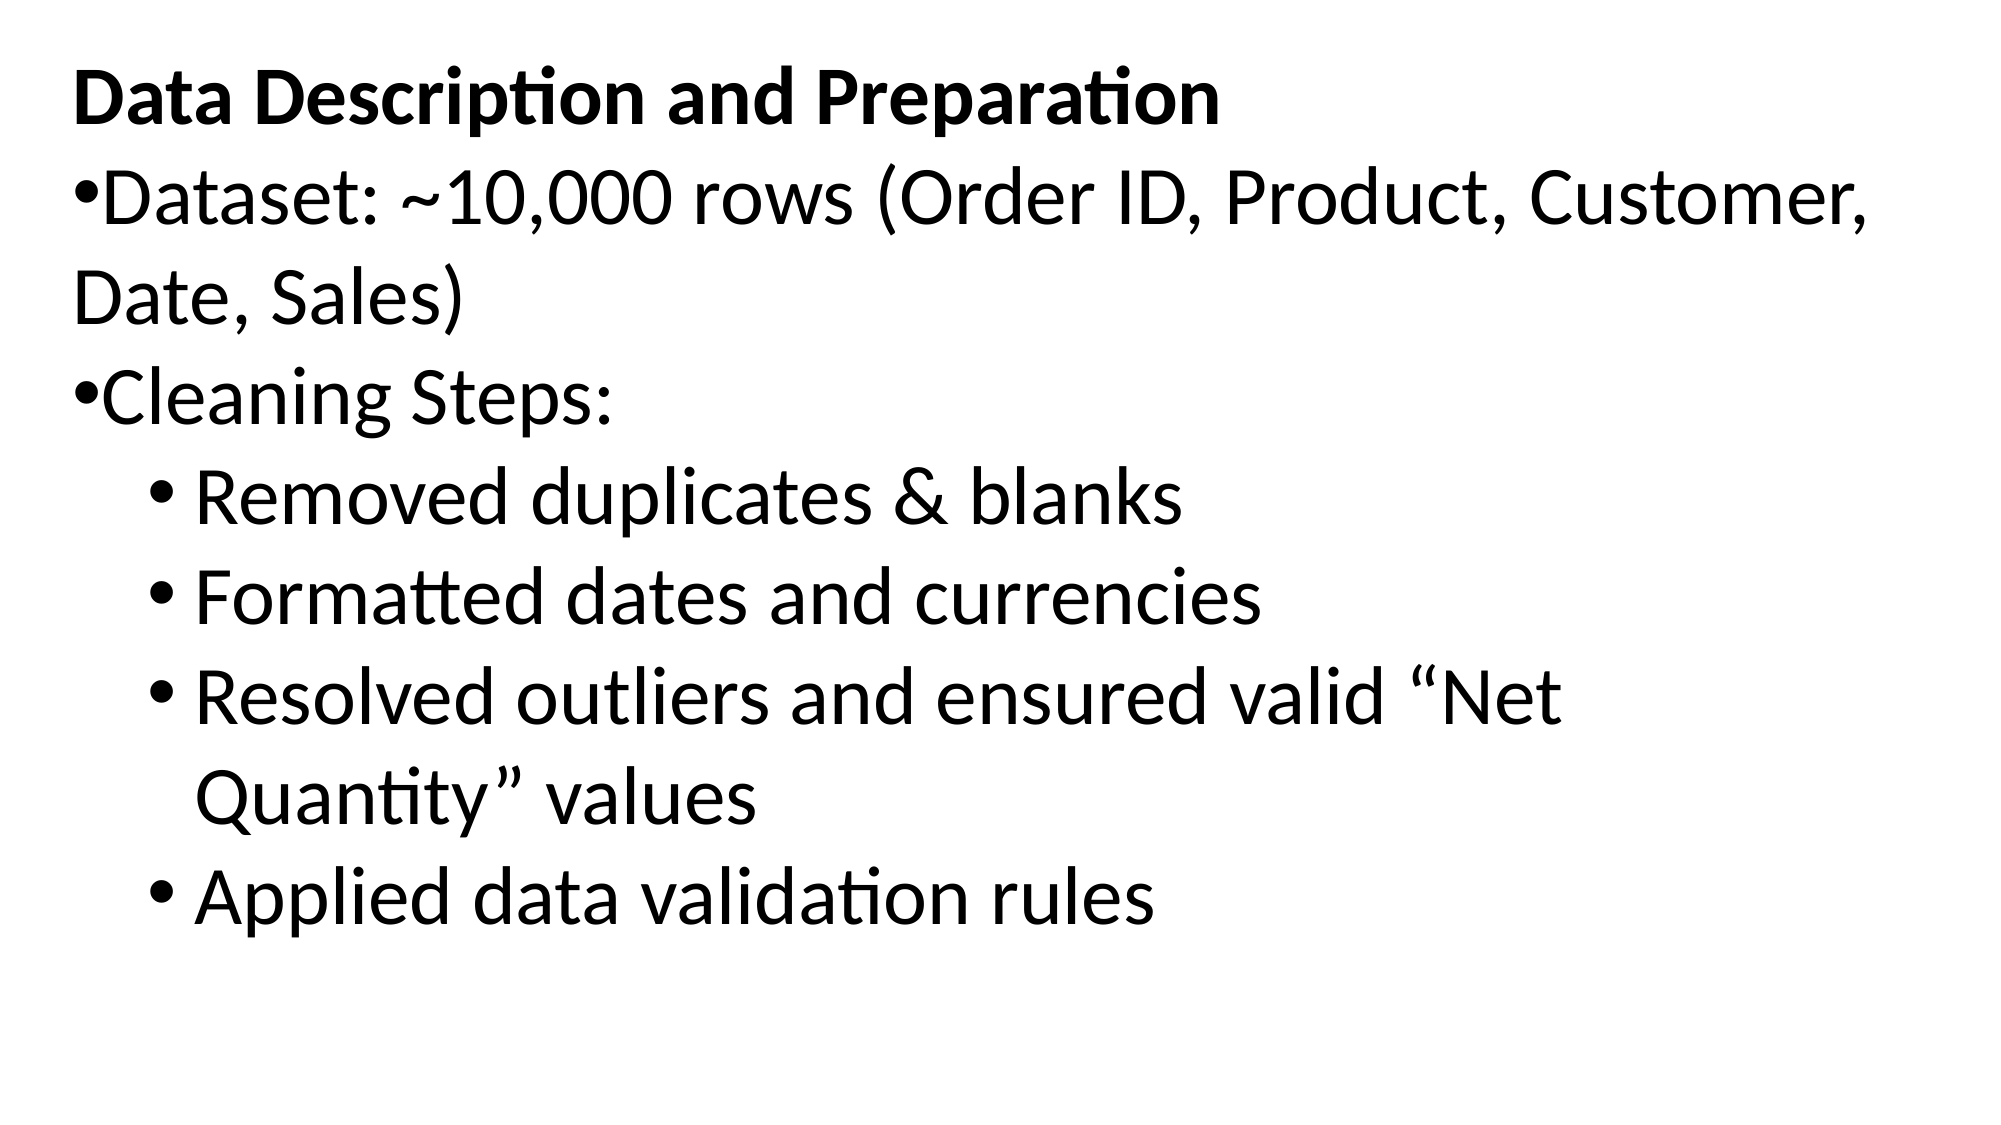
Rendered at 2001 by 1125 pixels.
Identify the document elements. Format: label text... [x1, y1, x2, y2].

text_box Data Description and Preparation Dataset: ~10,000 rows (Order ID, Product, Customer, Date, Sales) Cleaning Steps: Removed duplicates & blanks Formatted dates and currencies Resolved outliers and ensured valid “Net Quantity” values Applied data validation rules [57, 33, 1915, 1049]
